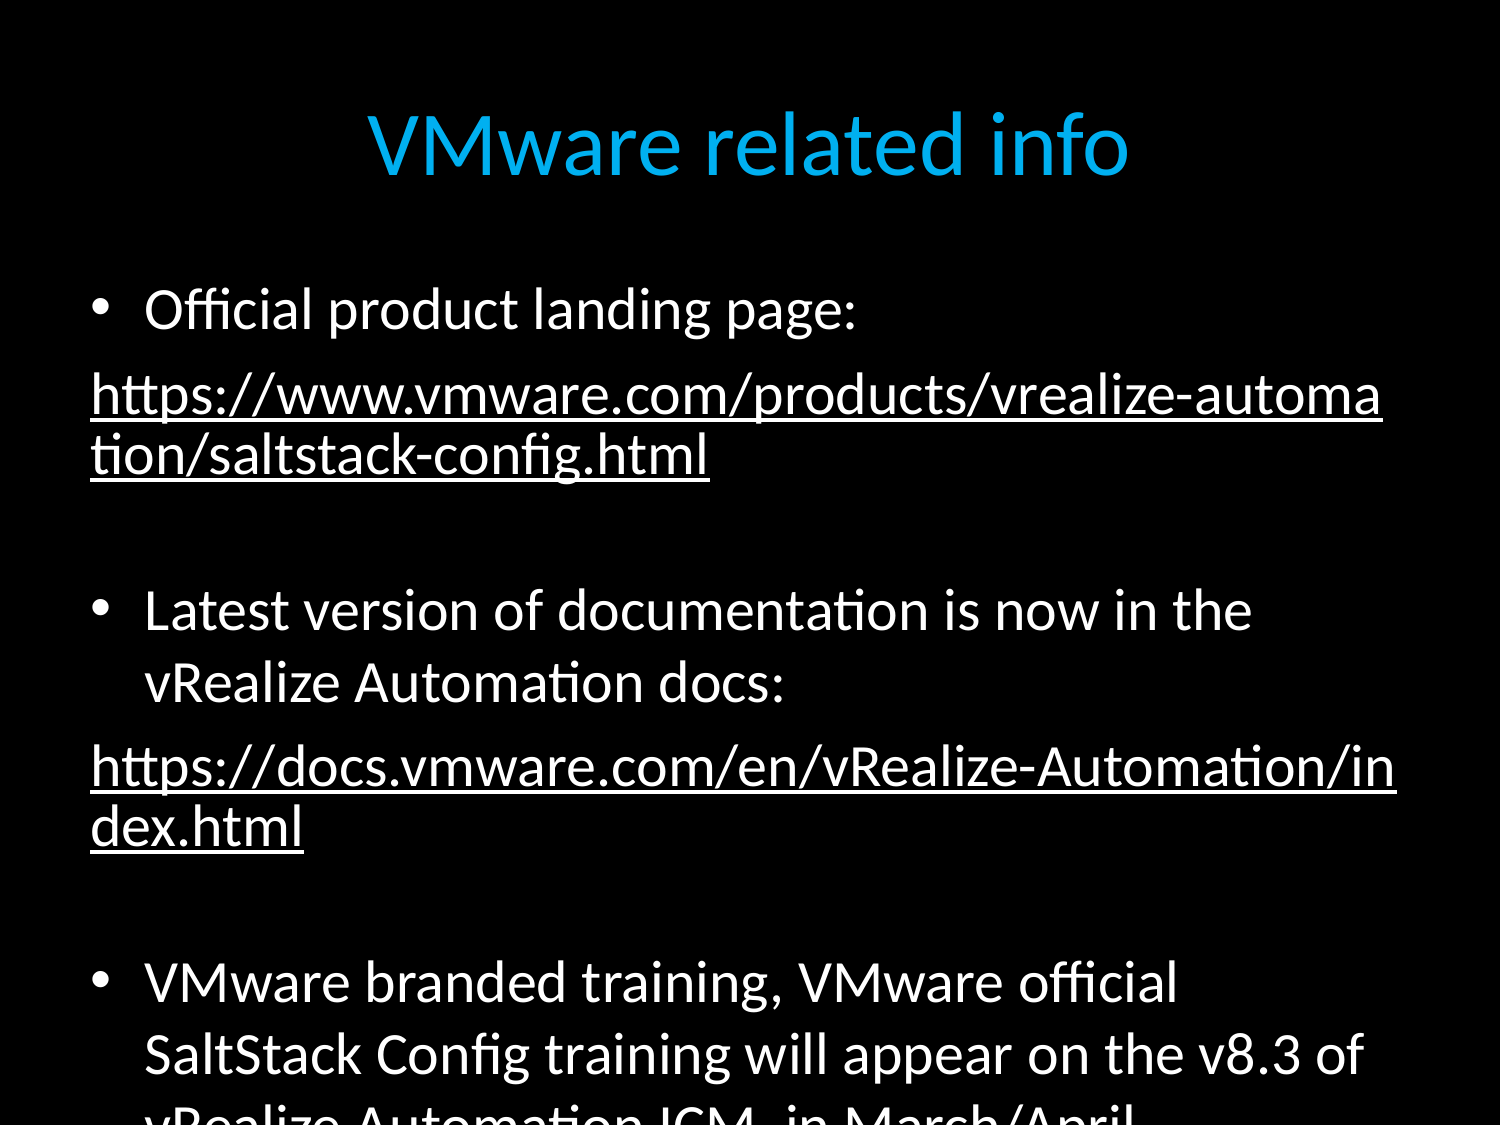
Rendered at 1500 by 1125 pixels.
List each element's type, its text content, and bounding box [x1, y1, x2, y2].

title VMware related info [75, 45, 1425, 233]
list Official product landing page: https://www.vmware.com/products/vrealize-automation/saltstack-config.html Latest version of documentation is now in the vRealize Automation docs: https://docs.vmware.com/en/vRealize-Automation/index.html VMware branded training, VMware official SaltStack Config training will appear on the v8.3 of vRealize Automation ICM, in March/April. [75, 262, 1425, 1050]
